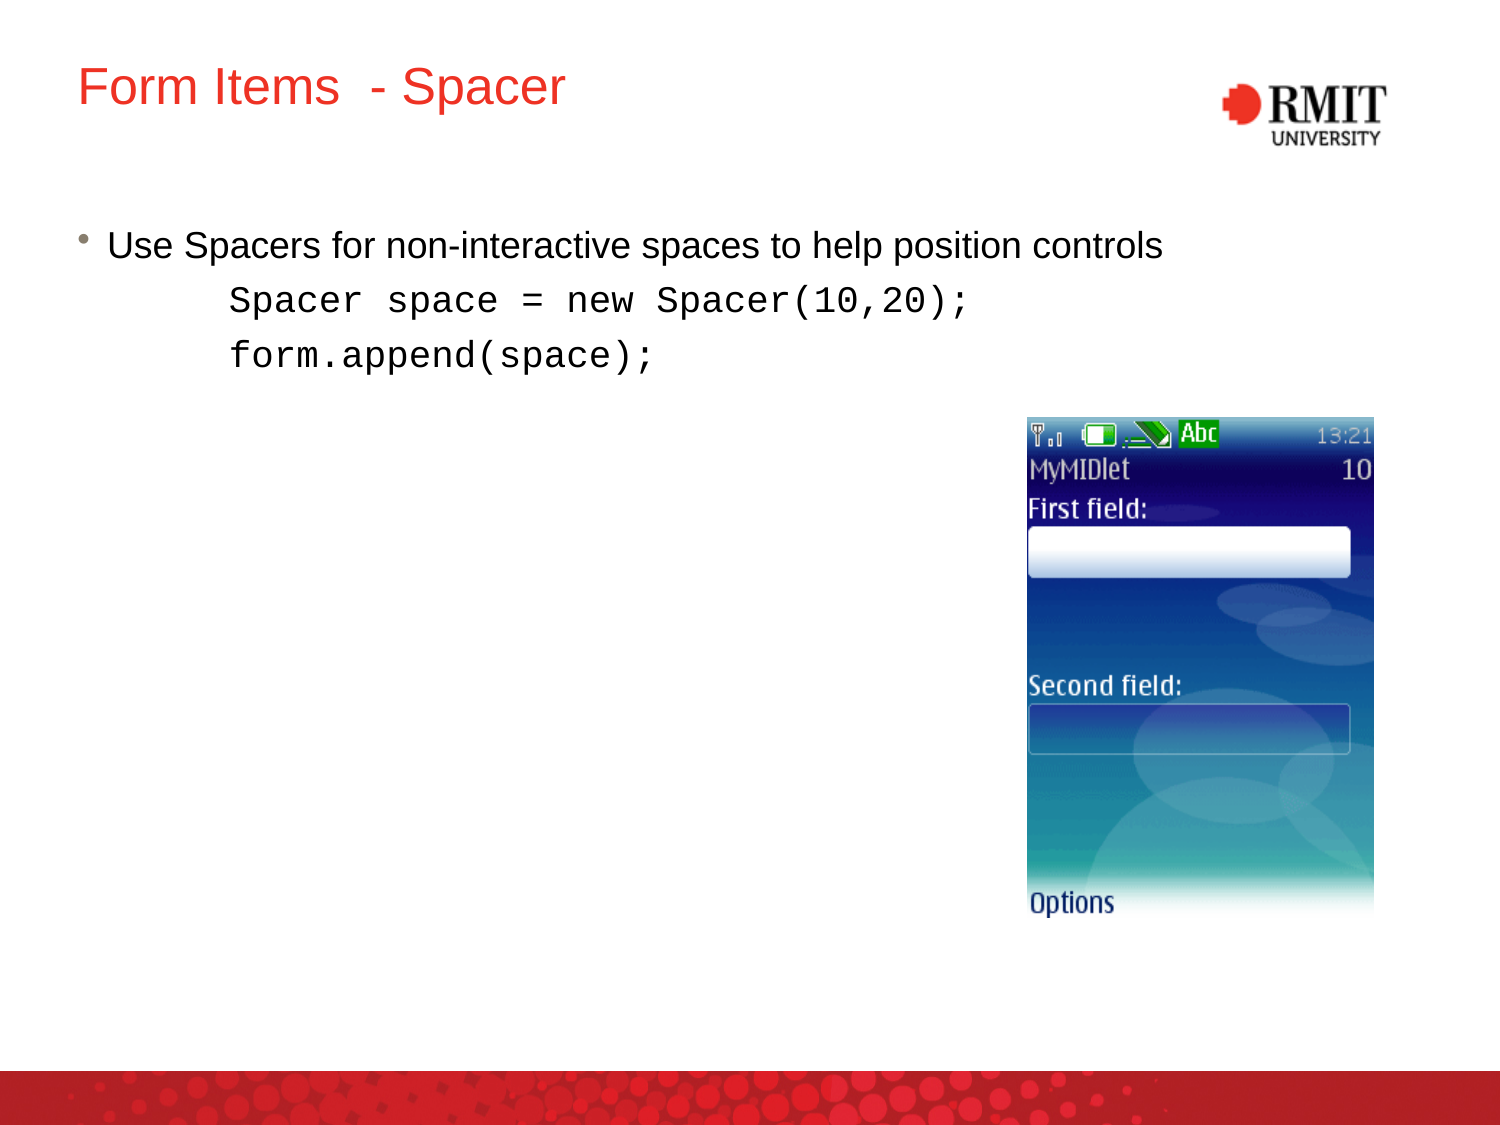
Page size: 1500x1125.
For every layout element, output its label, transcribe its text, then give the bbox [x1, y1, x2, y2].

picture [0, 1071, 1500, 1125]
title Form Items - Spacer [62, 45, 1413, 197]
list Use Spacers for non-interactive spaces to help position controls Spacer space = new Spacer(10,20); form.append(space); [62, 213, 1413, 1012]
picture [1027, 417, 1374, 918]
